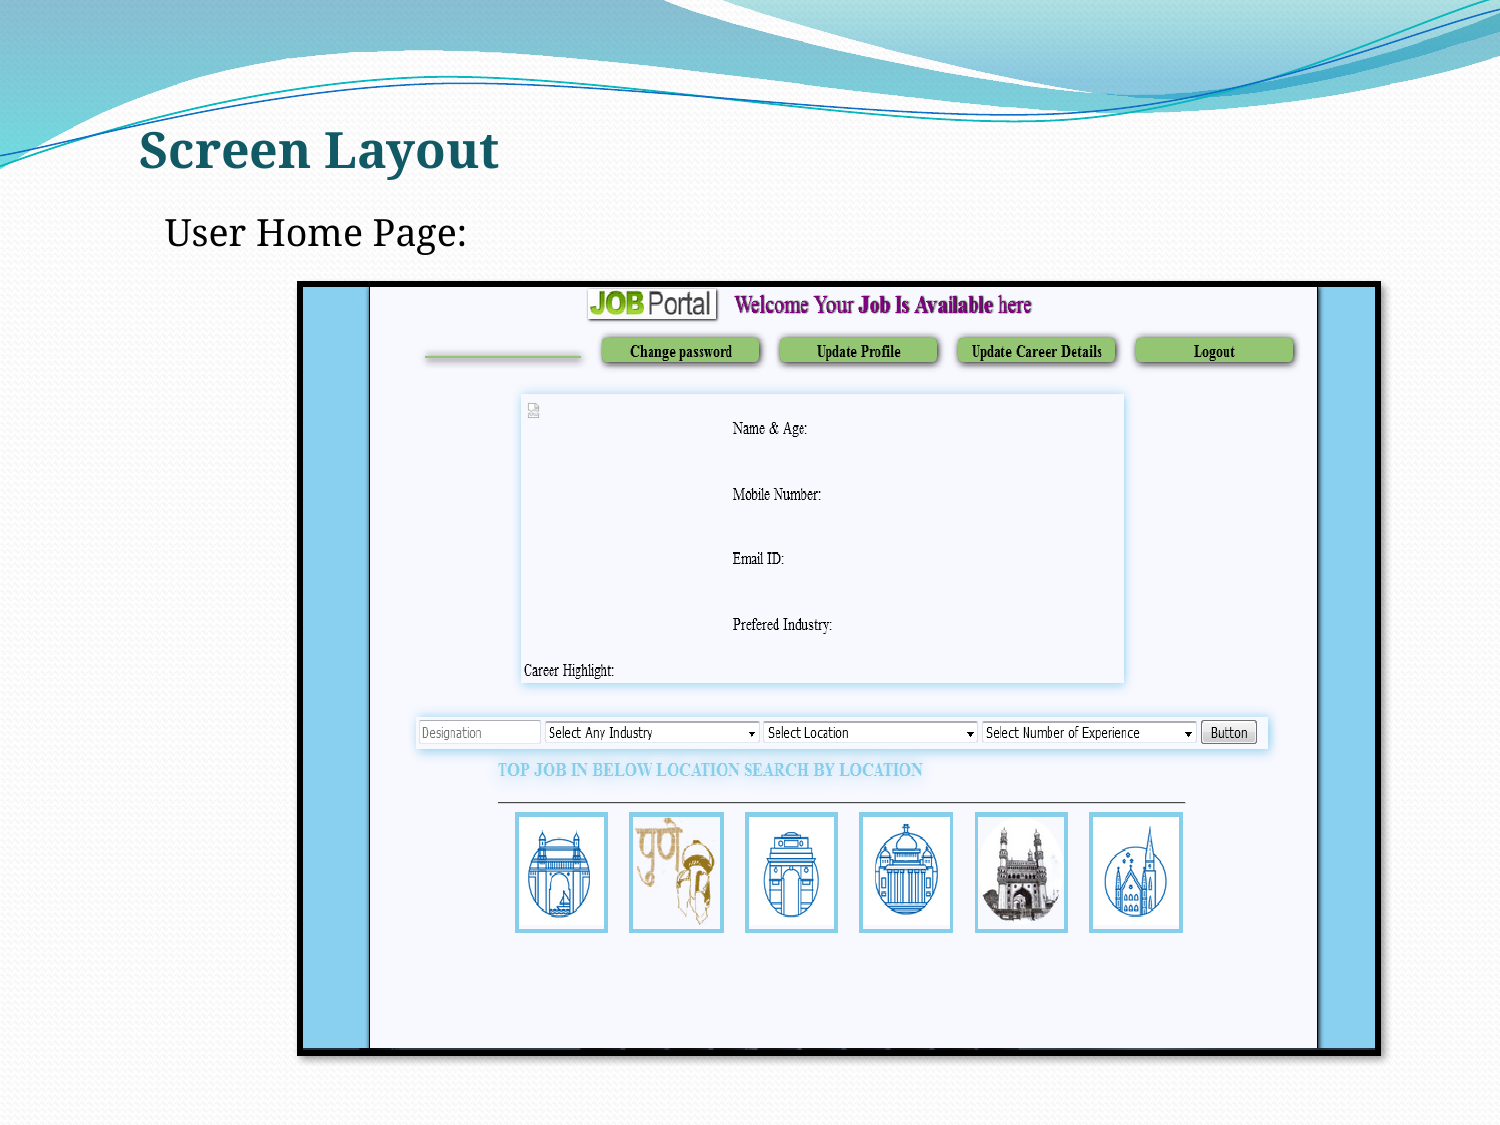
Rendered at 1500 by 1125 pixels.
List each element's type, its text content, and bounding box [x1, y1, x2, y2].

text_box User Home Page: [149, 201, 600, 262]
picture [302, 287, 1376, 1051]
text_box Screen Layout [124, 111, 1263, 187]
